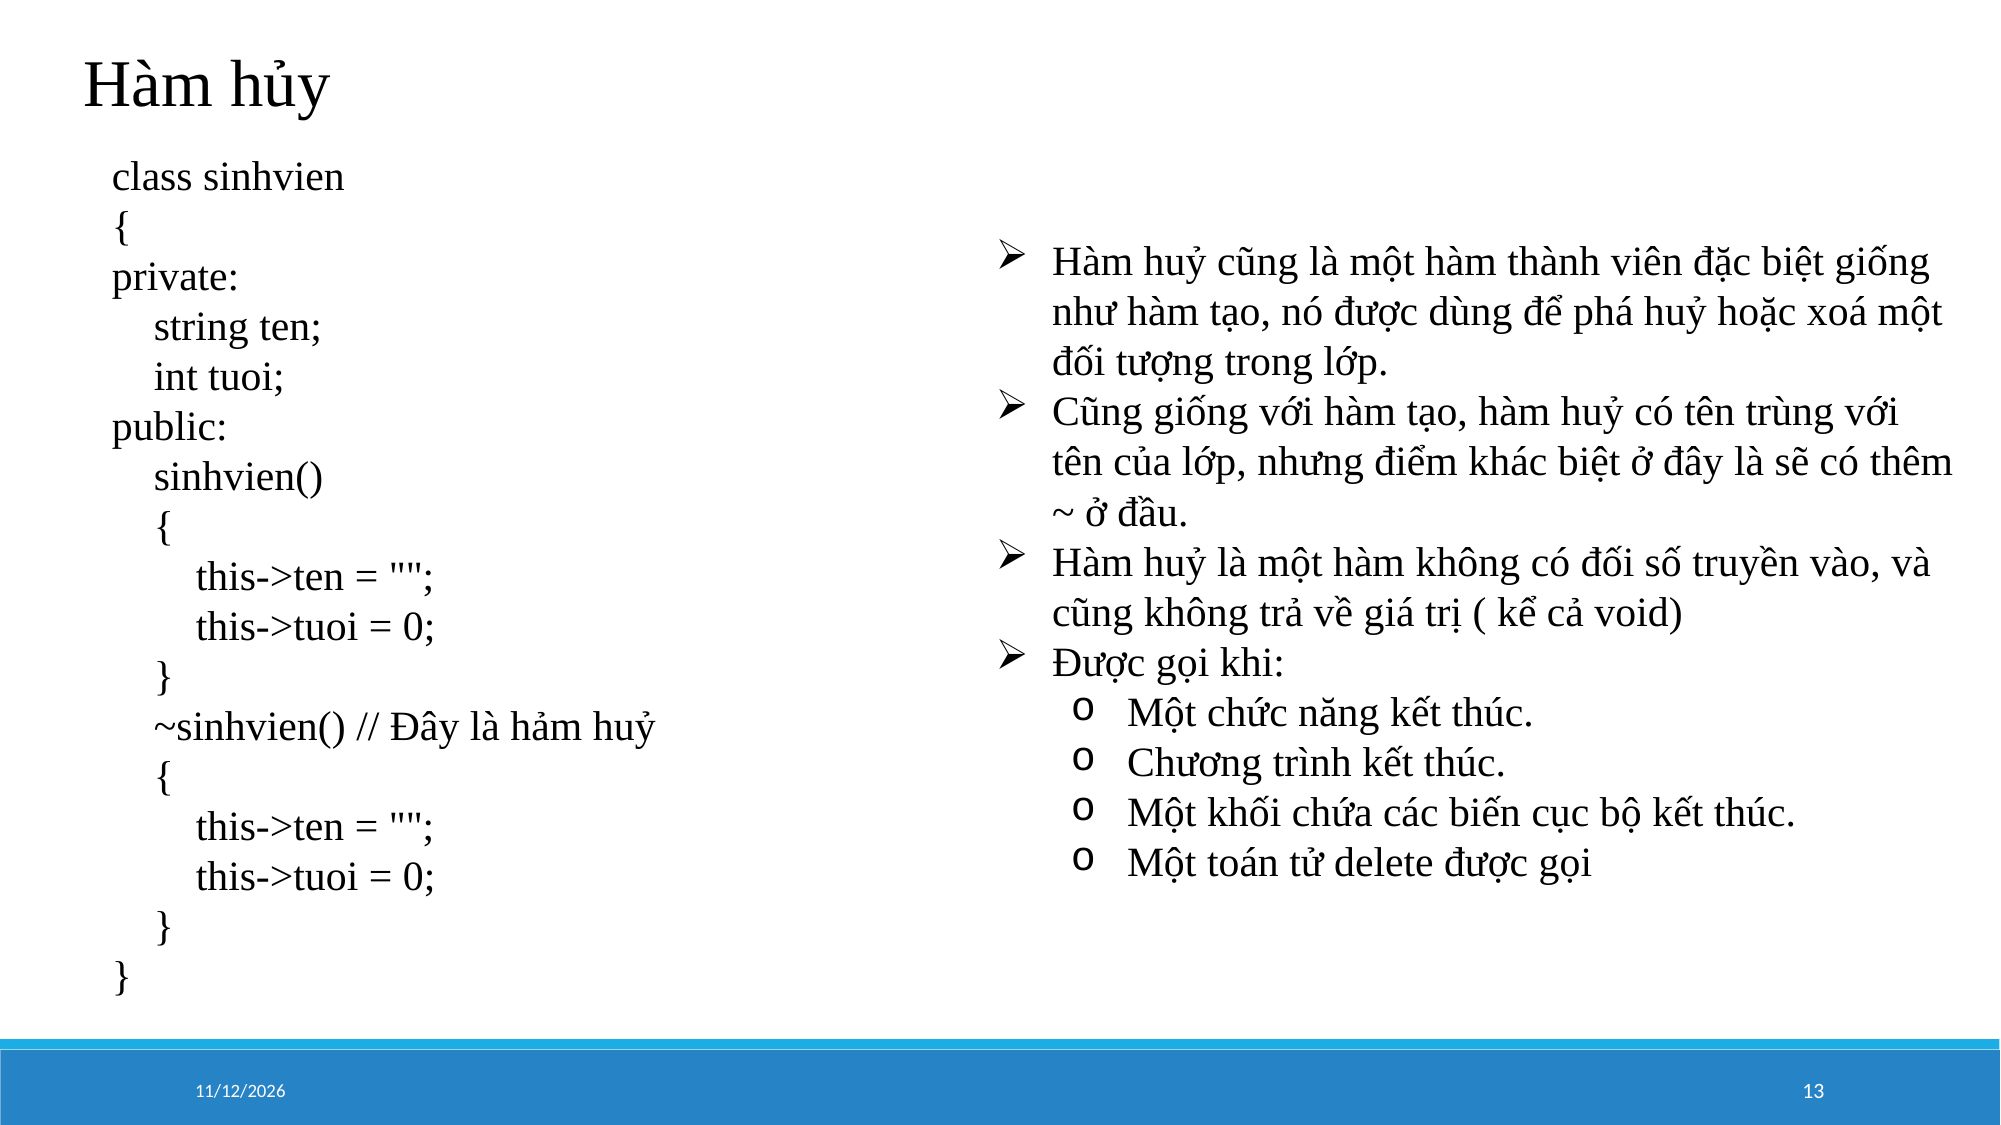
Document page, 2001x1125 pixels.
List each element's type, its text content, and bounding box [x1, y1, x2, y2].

slide_number 13 [1624, 1059, 1840, 1120]
text_box class sinhvien { private: string ten; int tuoi; public: sinhvien() { this->ten = ""; this->tuoi = 0; } ~sinhvien() // Đây là hảm huỷ { this->ten = ""; this->tuoi = 0; } } [97, 141, 806, 1007]
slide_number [180, 1059, 586, 1120]
text_box Hàm hủy [68, 32, 689, 127]
text_box Hàm huỷ cũng là một hàm thành viên đặc biệt giống như hàm tạo, nó được dùng để phá huỷ hoặc xoá một đối tượng trong lớp. Cũng giống với hàm tạo, hàm huỷ có tên trùng với tên của lớp, nhưng điểm khác biệt ở đây là sẽ có thêm ~ ở đầu. Hàm huỷ là một hàm không có đối số truyền vào, và cũng không trả về giá trị ( kể cả void) Được gọi khi: Một chức năng kết thúc. Chương trình kết thúc. Một khối chứa các biến cục bộ kết thúc. Một toán tử delete được gọi [981, 226, 1970, 892]
